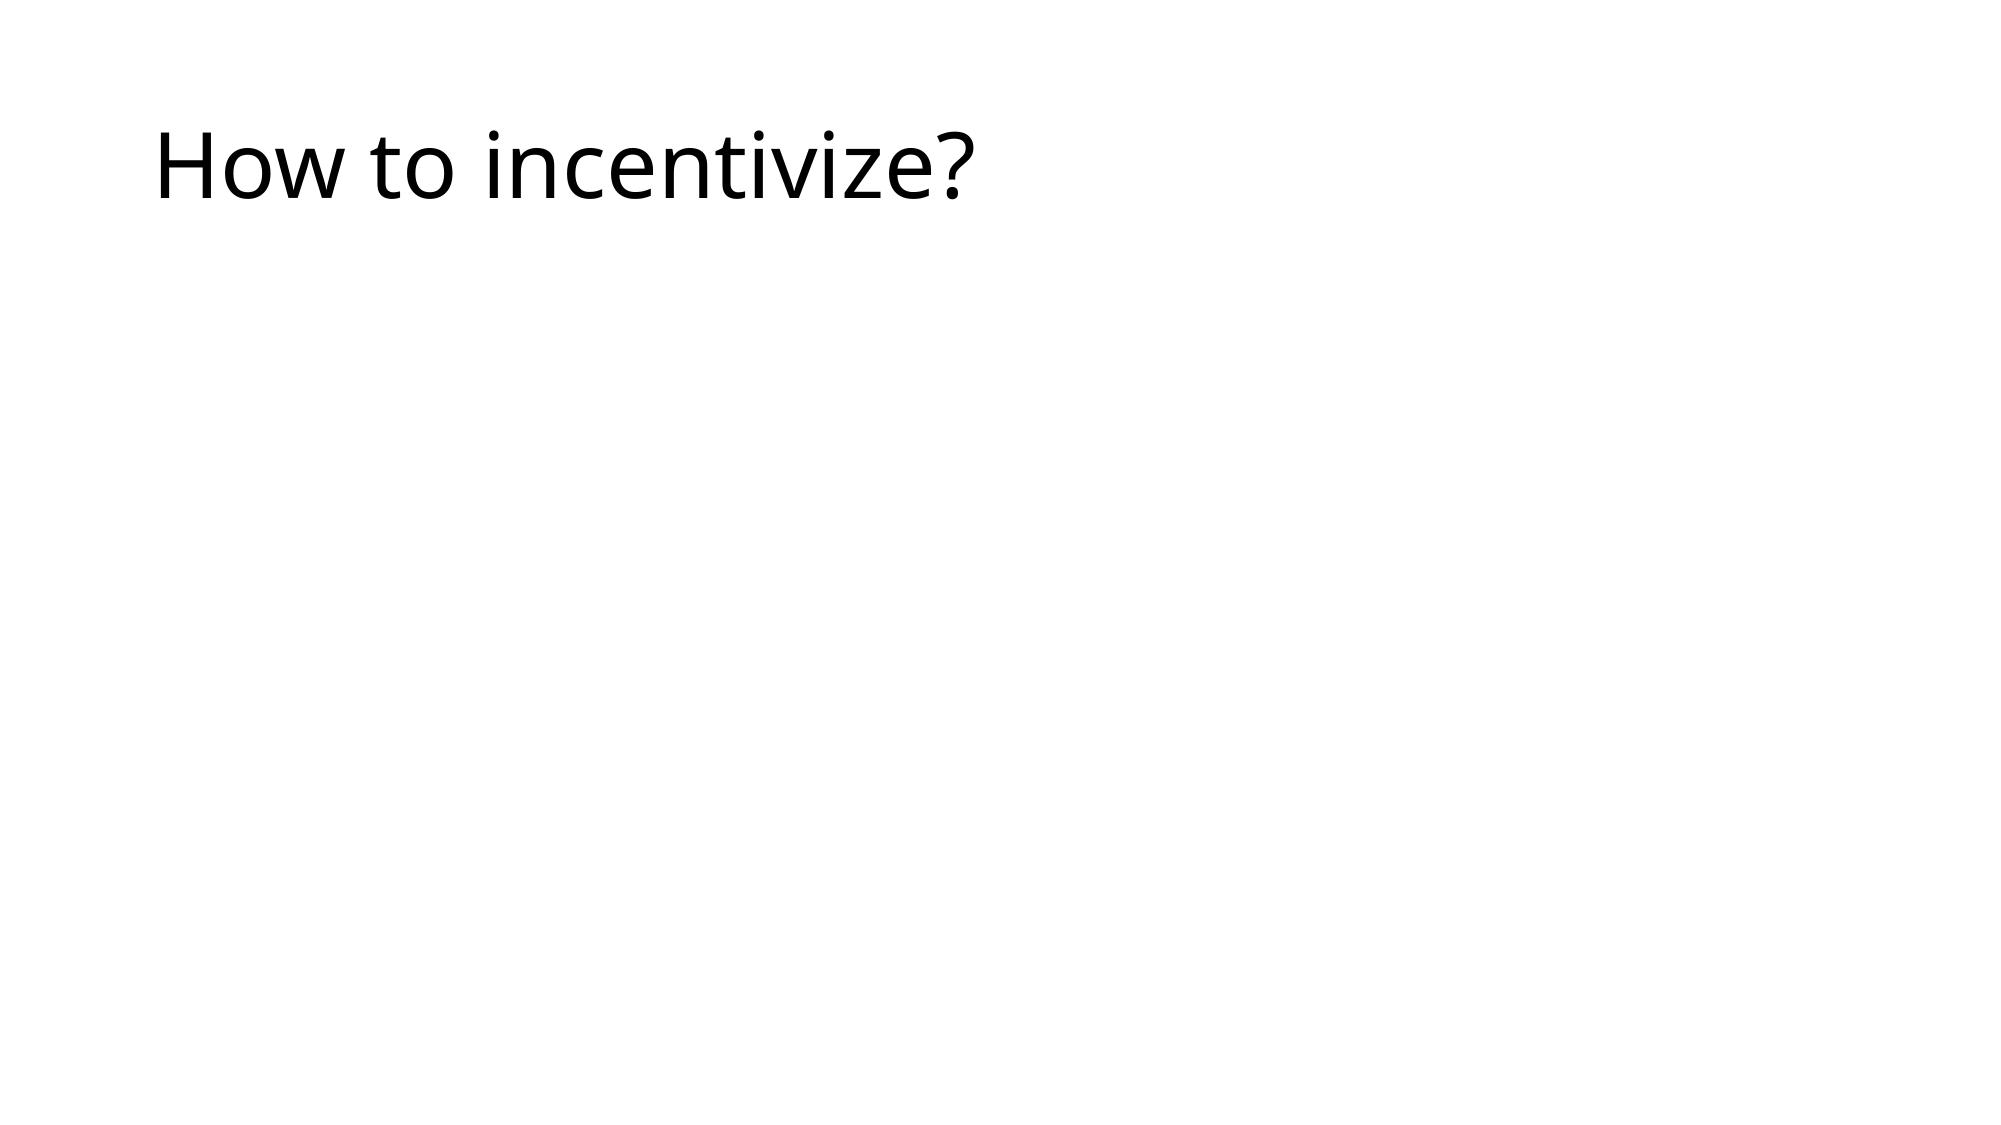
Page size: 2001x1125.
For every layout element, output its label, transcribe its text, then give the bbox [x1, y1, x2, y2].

title How to incentivize? [137, 59, 1863, 278]
